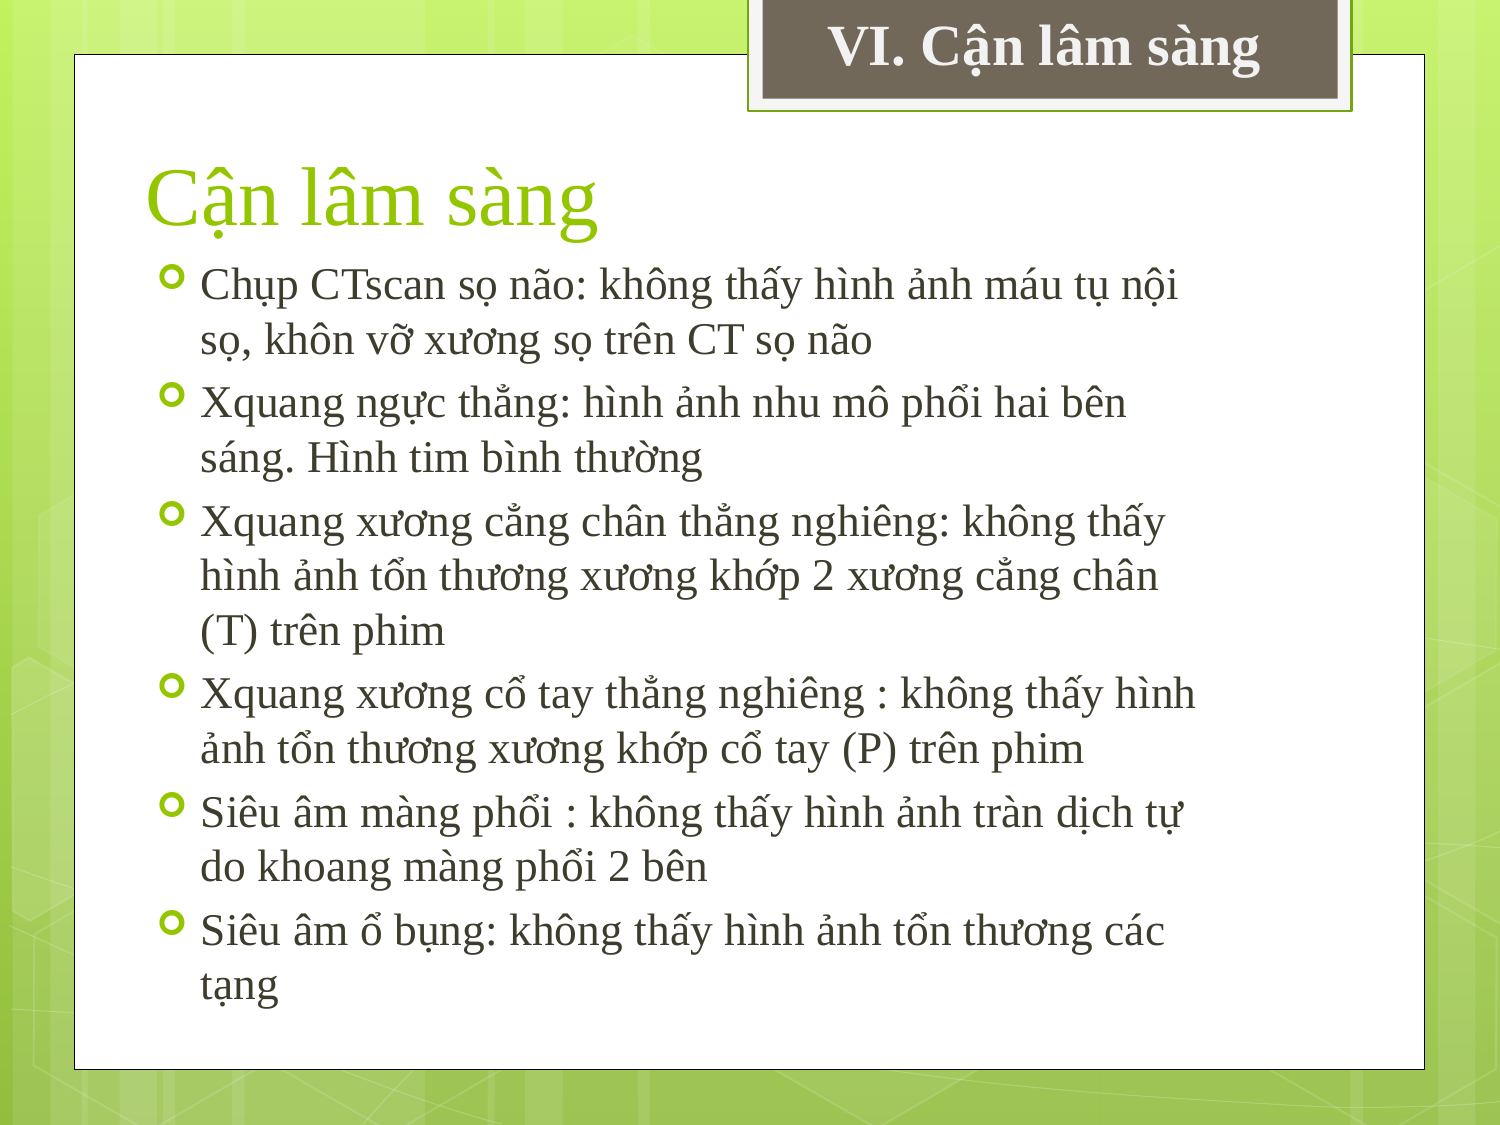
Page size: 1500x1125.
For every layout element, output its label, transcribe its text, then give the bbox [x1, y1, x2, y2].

title Cận lâm sàng [130, 125, 1283, 250]
text_box VI. Cận lâm sàng [812, 0, 1500, 85]
list Chụp CTscan sọ não: không thấy hình ảnh máu tụ nội sọ, khôn vỡ xương sọ trên CT sọ não Xquang ngực thẳng: hình ảnh nhu mô phổi hai bên sáng. Hình tim bình thường Xquang xương cẳng chân thẳng nghiêng: không thấy hình ảnh tổn thương xương khớp 2 xương cẳng chân (T) trên phim Xquang xương cổ tay thẳng nghiêng : không thấy hình ảnh tổn thương xương khớp cổ tay (P) trên phim Siêu âm màng phổi : không thấy hình ảnh tràn dịch tự do khoang màng phổi 2 bên Siêu âm ổ bụng: không thấy hình ảnh tổn thương các tạng [130, 246, 1243, 1018]
